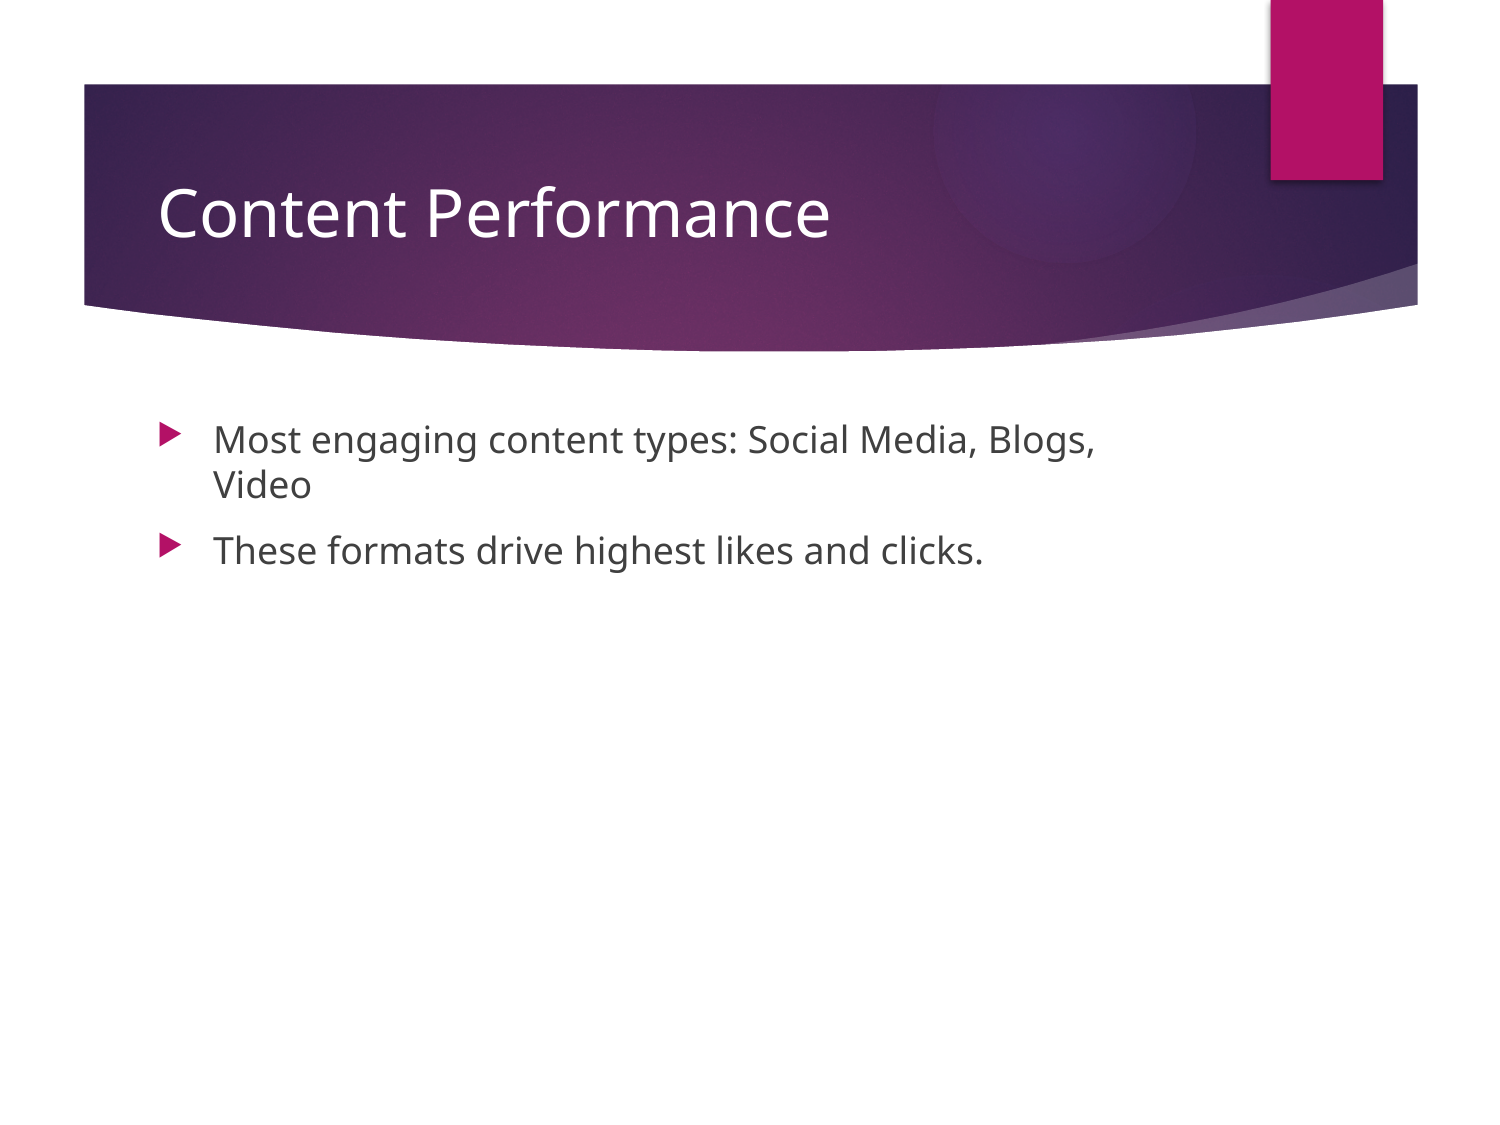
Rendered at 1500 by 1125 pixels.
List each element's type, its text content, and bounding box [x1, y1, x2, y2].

list Most engaging content types: Social Media, Blogs, Video These formats drive highest likes and clicks. [141, 408, 1183, 988]
title Content Performance [142, 152, 1183, 269]
